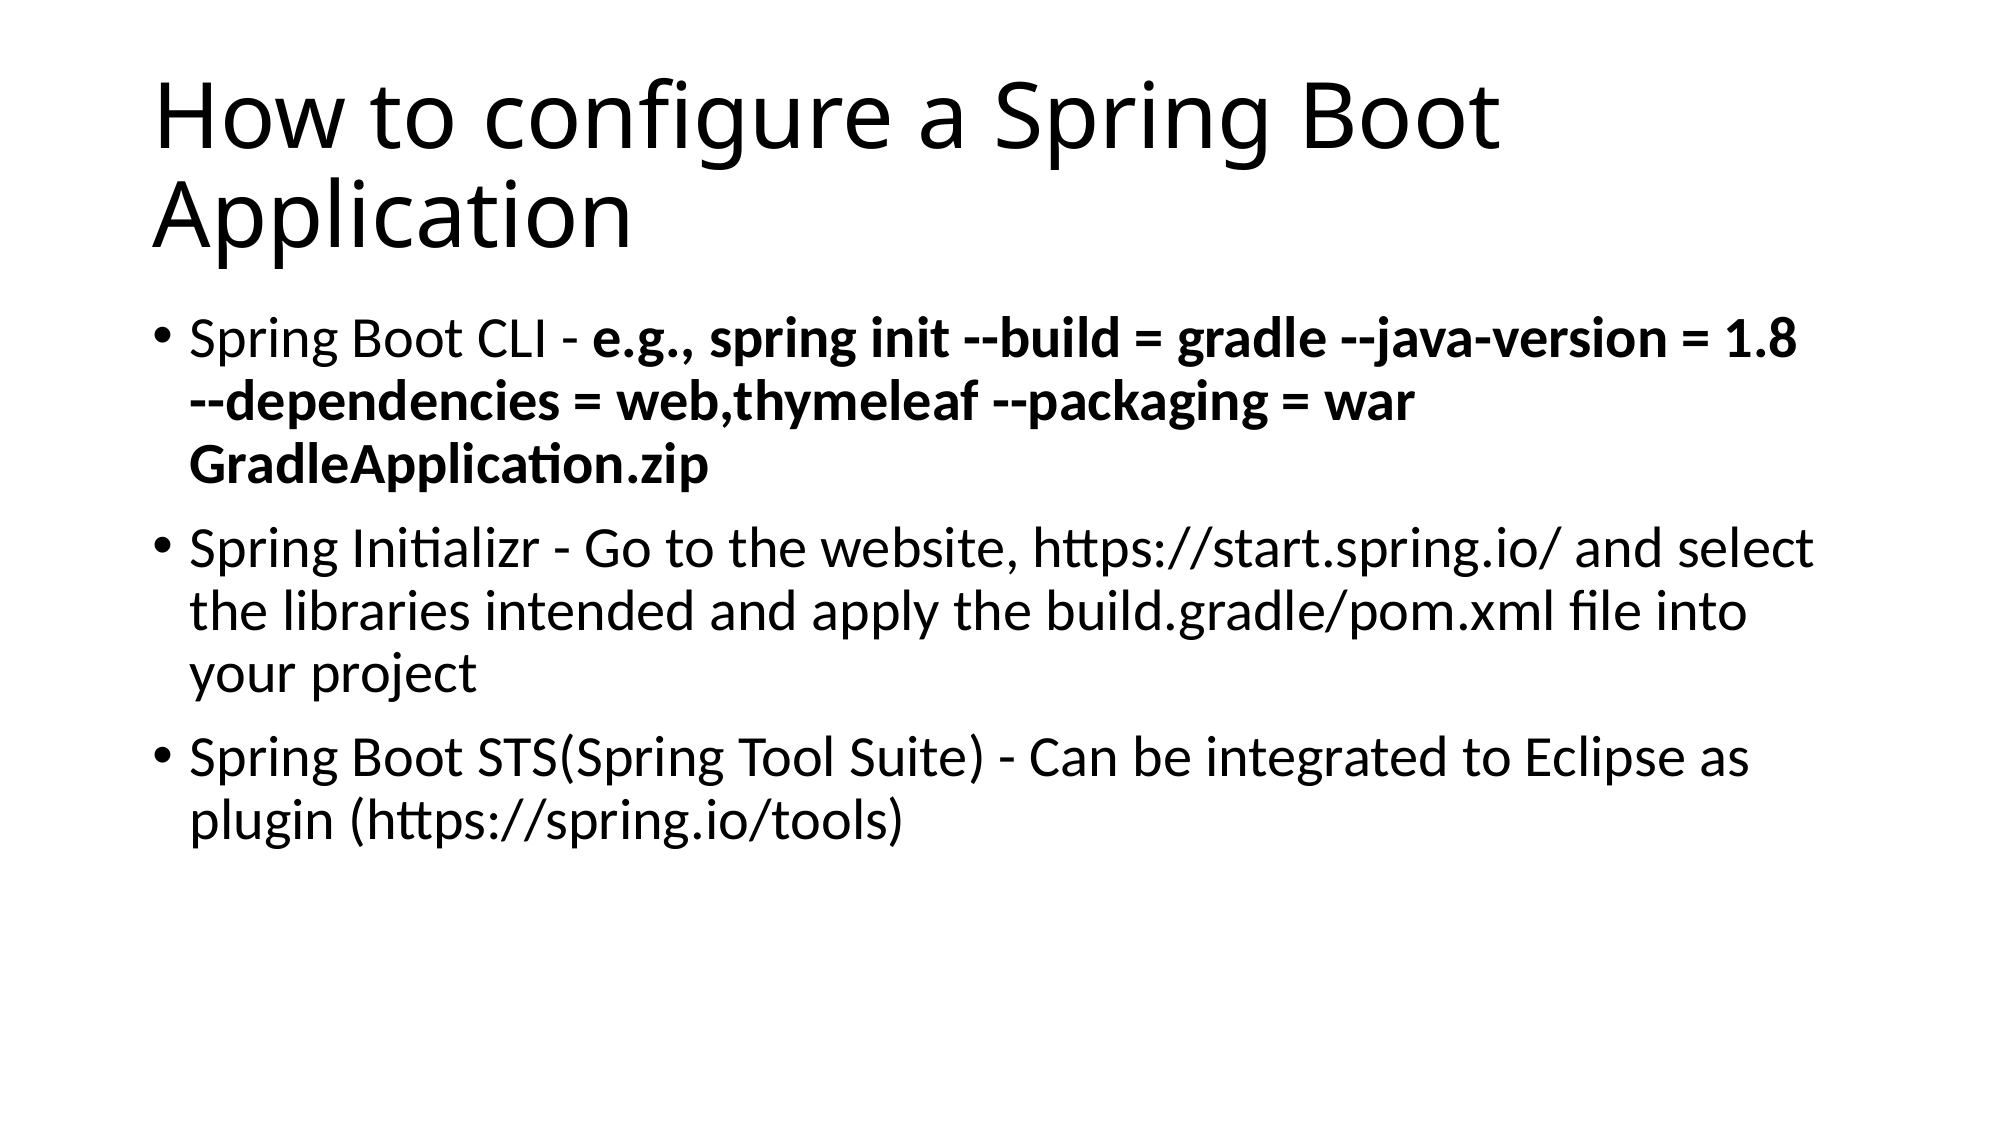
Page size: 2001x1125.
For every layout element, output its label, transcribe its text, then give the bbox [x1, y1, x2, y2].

title How to configure a Spring Boot Application [137, 59, 1863, 278]
list Spring Boot CLI - e.g., spring init --build = gradle --java-version = 1.8 --dependencies = web,thymeleaf --packaging = war GradleApplication.zip Spring Initializr - Go to the website, https://start.spring.io/ and select the libraries intended and apply the build.gradle/pom.xml file into your project Spring Boot STS(Spring Tool Suite) - Can be integrated to Eclipse as plugin (https://spring.io/tools) [137, 299, 1863, 1014]
